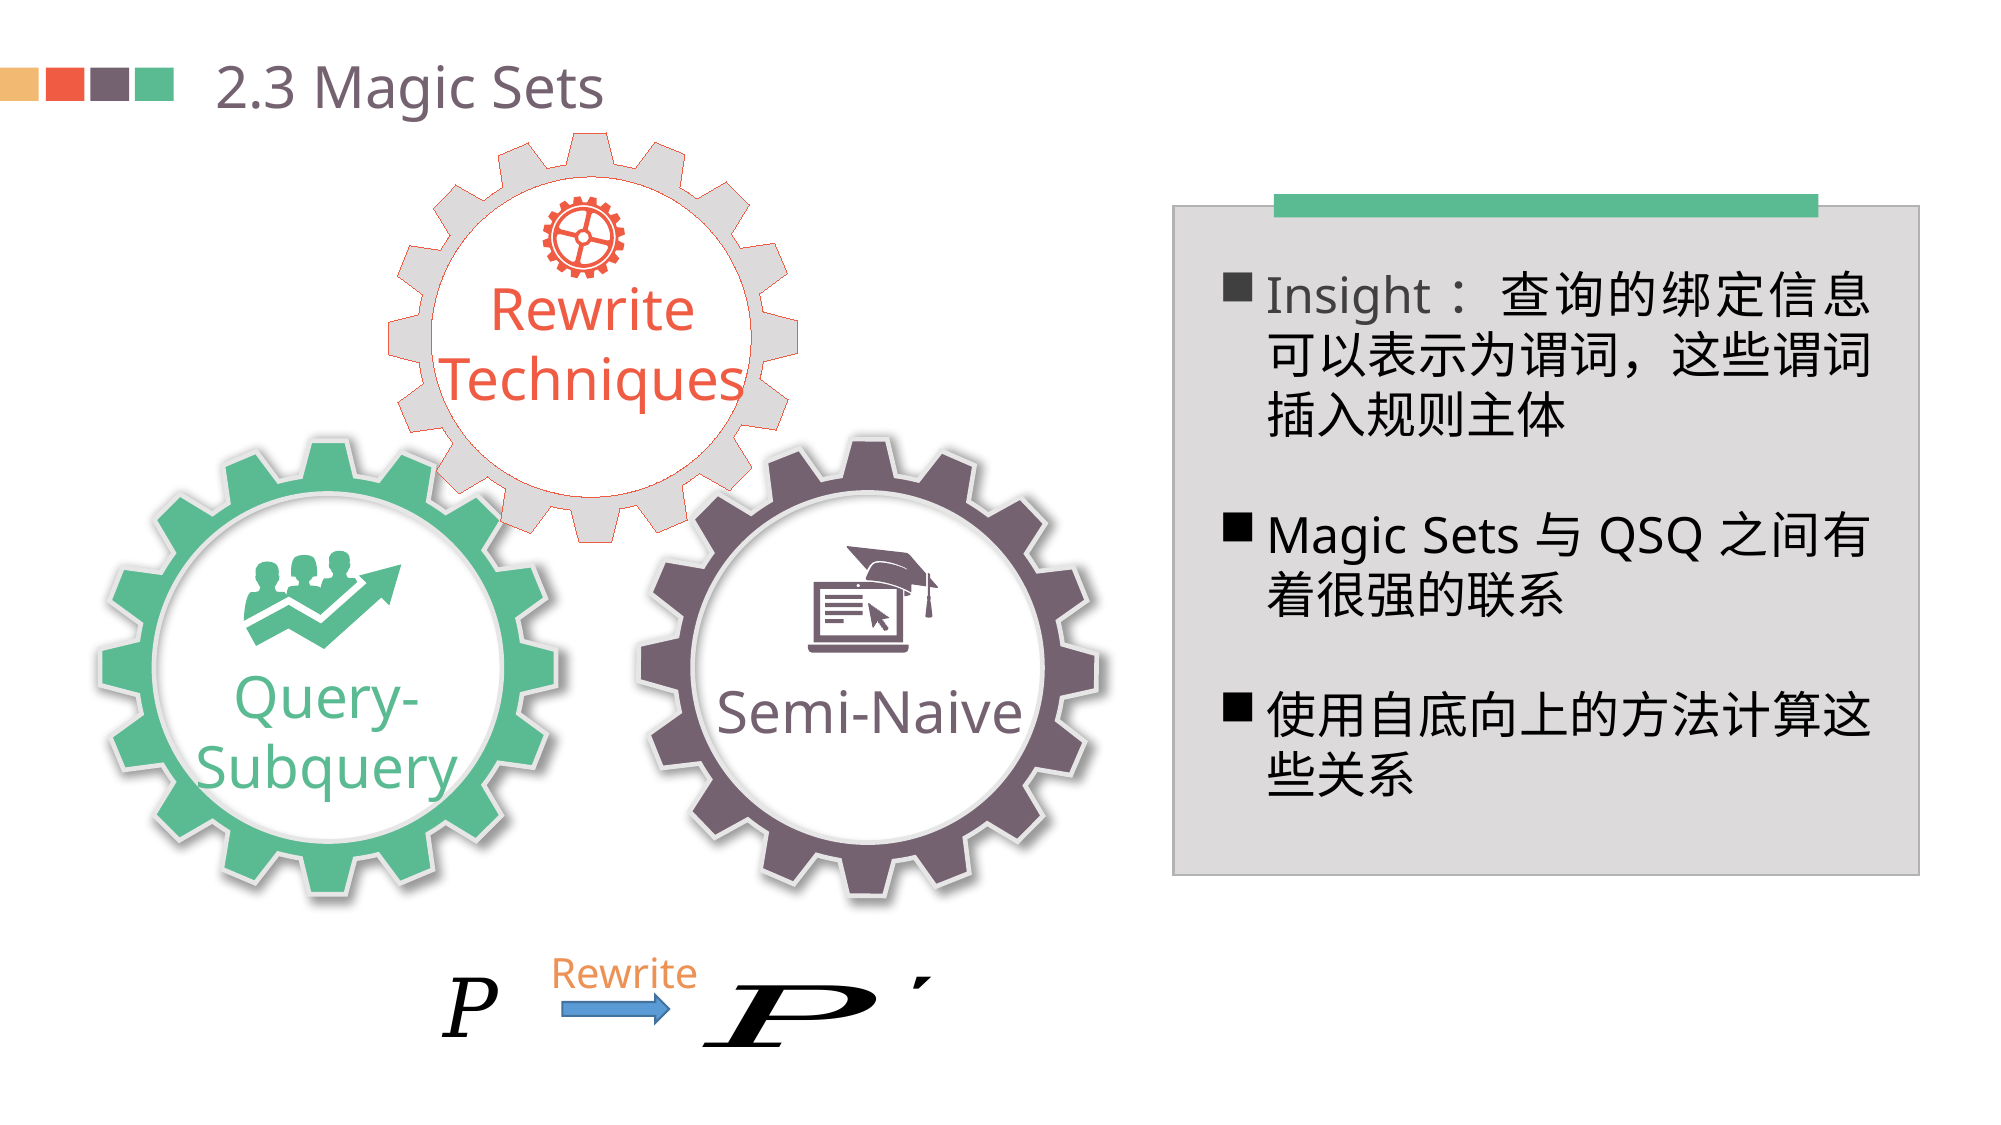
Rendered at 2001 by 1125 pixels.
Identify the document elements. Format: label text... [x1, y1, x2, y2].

text_box [397, 387, 789, 543]
text_box [99, 440, 556, 770]
text_box [153, 808, 502, 895]
text_box [246, 564, 402, 649]
text_box 2.3 Magic Sets [215, 49, 953, 121]
text_box Query-Subquery [153, 652, 500, 808]
text_box [807, 644, 909, 653]
text_box [542, 196, 625, 265]
text_box Semi-Naive [701, 667, 1039, 753]
text_box [772, 314, 798, 360]
text_box Insight：查询的绑定信息可以表示为谓词，这些谓词插入规则主体 Magic Sets与QSQ之间有着很强的联系 使用自底向上的方法计算这些关系 [1204, 256, 1888, 811]
text_box [388, 316, 413, 362]
text_box [561, 1005, 671, 1026]
text_box [397, 132, 788, 288]
text_box [1273, 194, 1819, 218]
text_box [1173, 205, 1919, 875]
text_box [638, 439, 1097, 896]
text_box Rewrite [535, 939, 714, 1005]
text_box [243, 550, 358, 621]
text_box [813, 546, 938, 643]
text_box Rewrite Techniques [413, 265, 772, 420]
